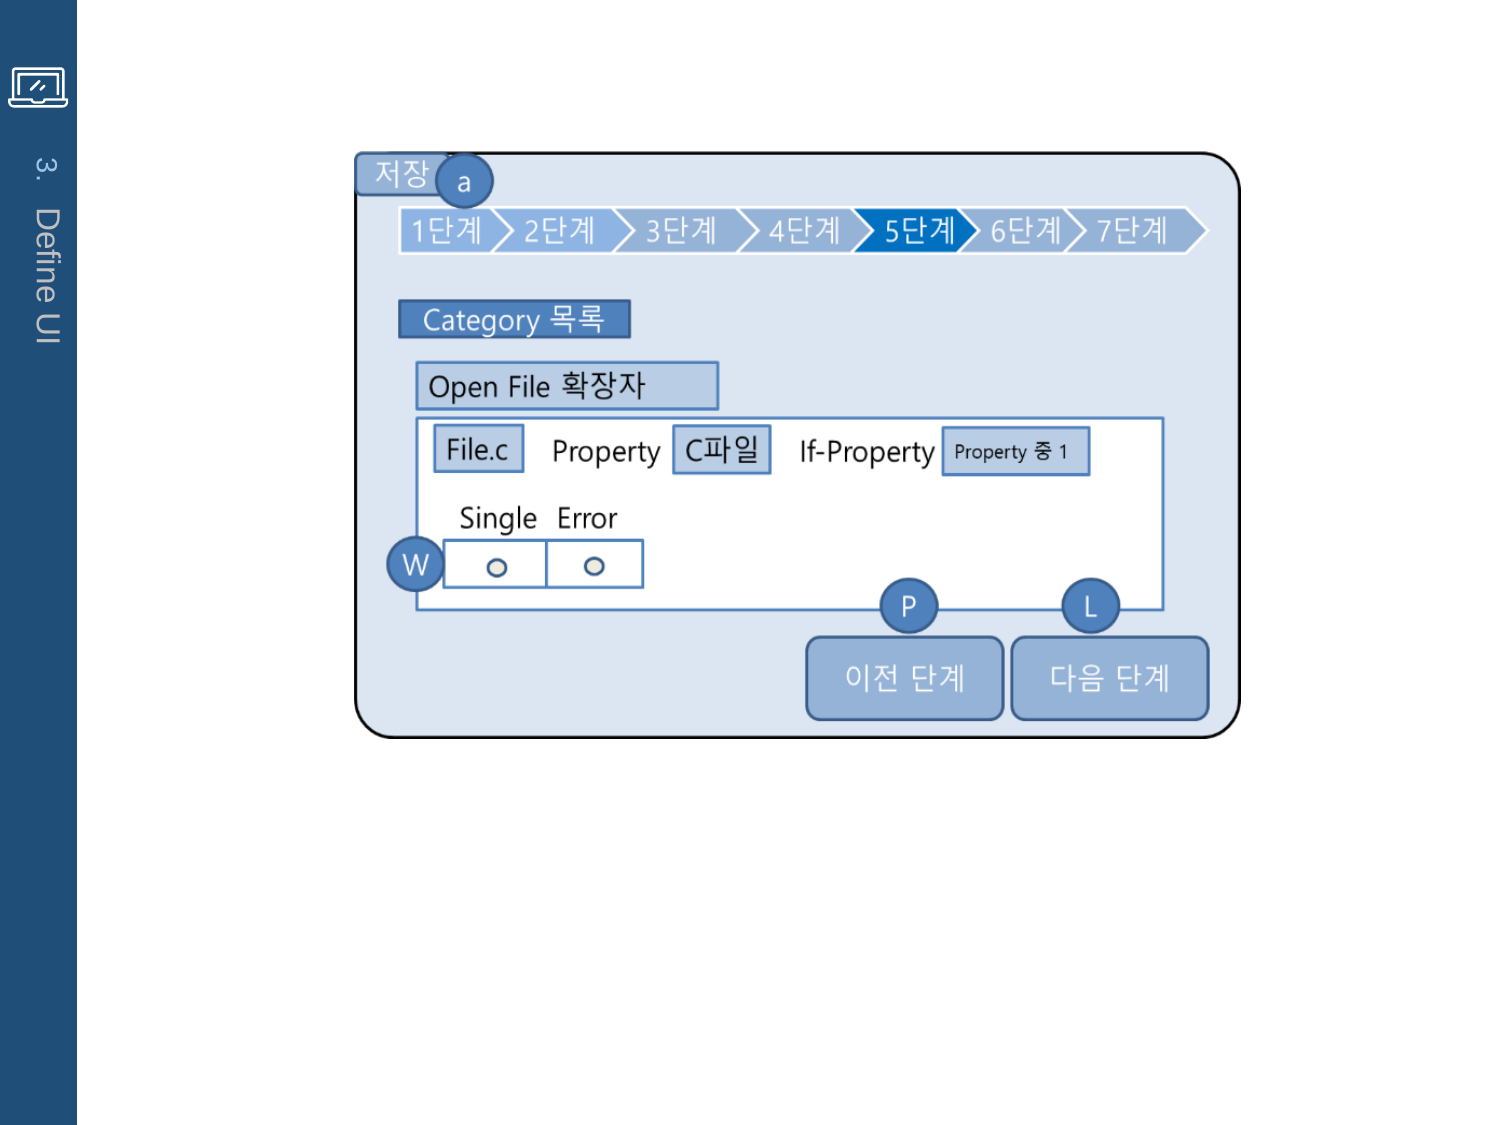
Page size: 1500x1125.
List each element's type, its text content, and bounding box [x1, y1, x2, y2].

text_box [8, 67, 69, 108]
text_box 3. Define UI [6, 143, 78, 861]
text_box [0, 0, 78, 1125]
picture [354, 147, 1241, 739]
